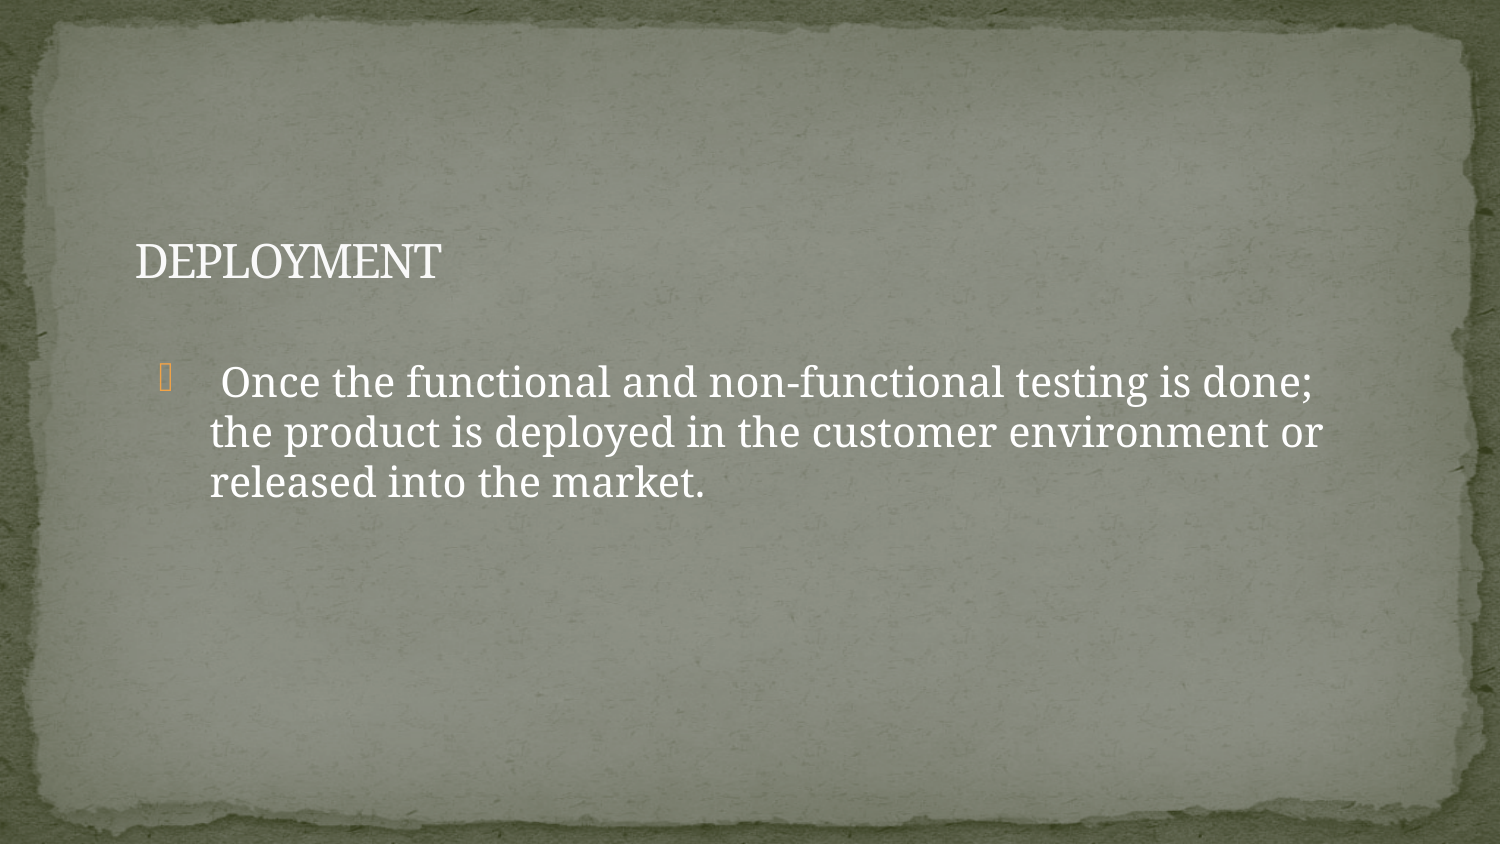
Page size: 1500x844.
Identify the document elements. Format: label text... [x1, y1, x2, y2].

list Once the functional and non-functional testing is done; the product is deployed in the customer environment or released into the market. [119, 341, 1381, 712]
title DEPLOYMENT [119, 216, 1381, 305]
